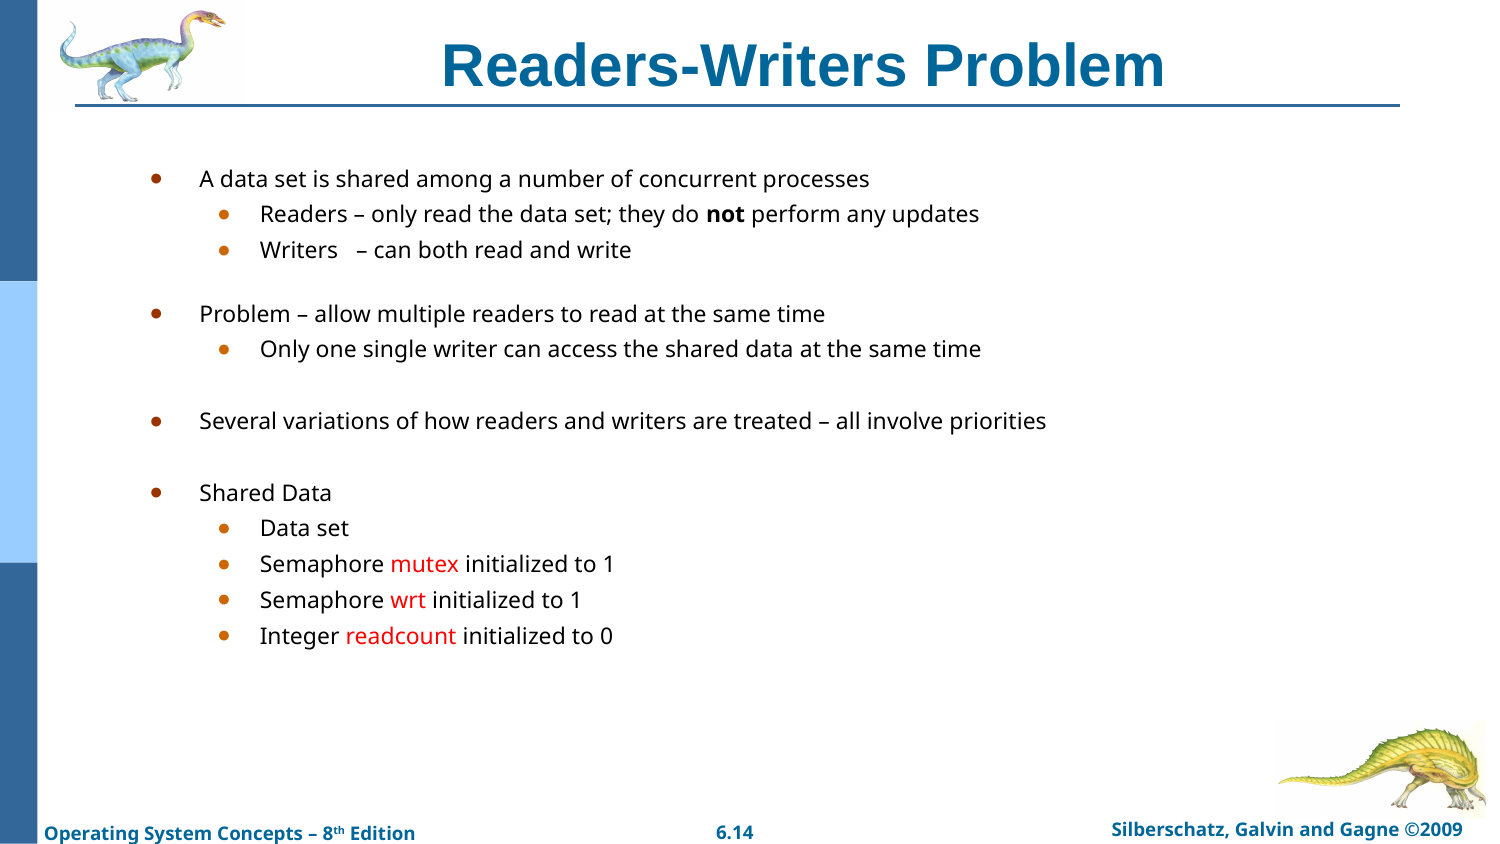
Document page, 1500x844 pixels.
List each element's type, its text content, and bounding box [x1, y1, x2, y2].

list A data set is shared among a number of concurrent processes Readers – only read the data set; they do not perform any updates Writers – can both read and write Problem – allow multiple readers to read at the same time Only one single writer can access the shared data at the same time Several variations of how readers and writers are treated – all involve priorities Shared Data Data set Semaphore mutex initialized to 1 Semaphore wrt initialized to 1 Integer readcount initialized to 0 [135, 157, 1393, 743]
picture [1275, 719, 1486, 818]
title Readers-Writers Problem [183, 34, 1425, 106]
picture [46, 0, 244, 112]
